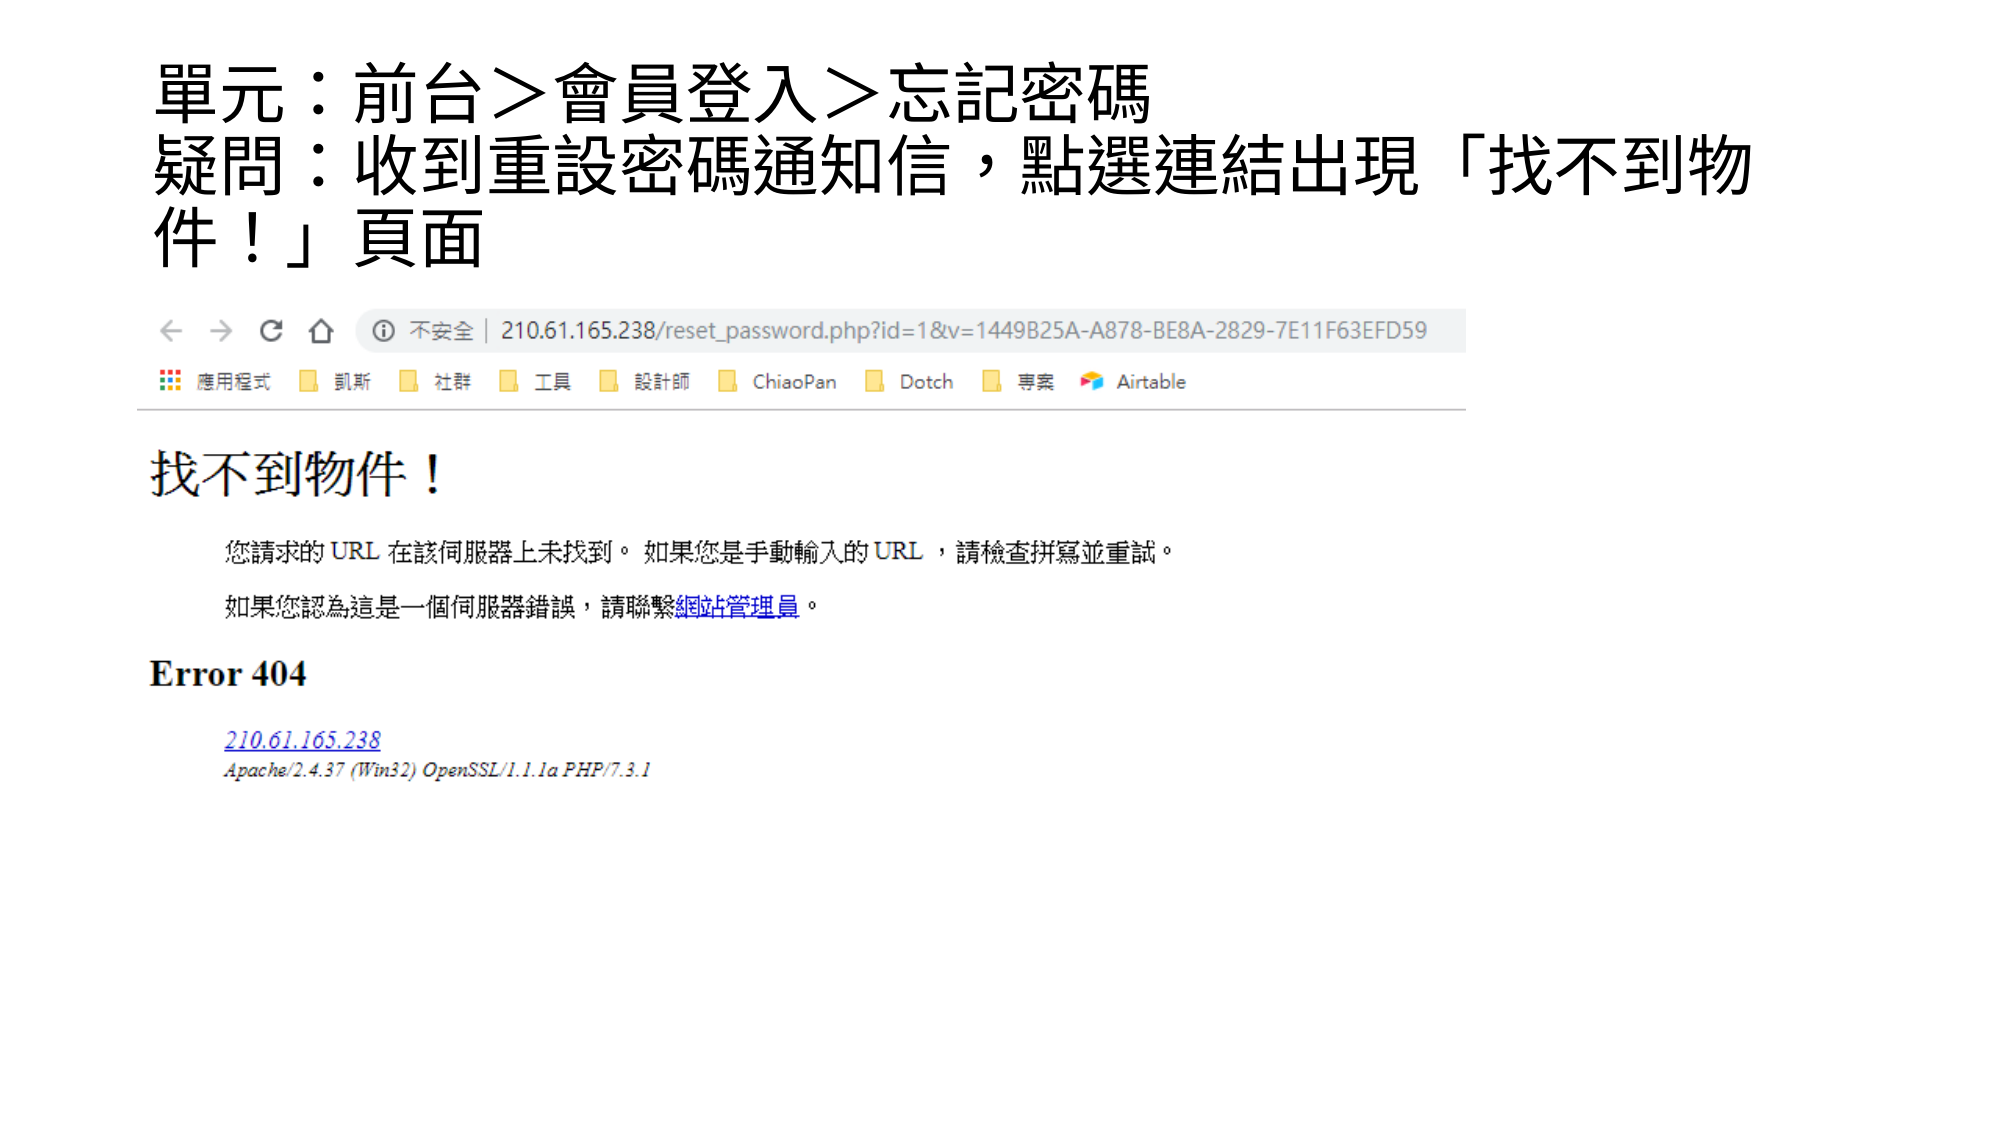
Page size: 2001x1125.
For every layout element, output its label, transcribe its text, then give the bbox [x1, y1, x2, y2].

title 單元：前台＞會員登入＞忘記密碼 疑問：收到重設密碼通知信，點選連結出現「找不到物件！」頁面 [137, 59, 1863, 278]
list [137, 306, 1466, 819]
